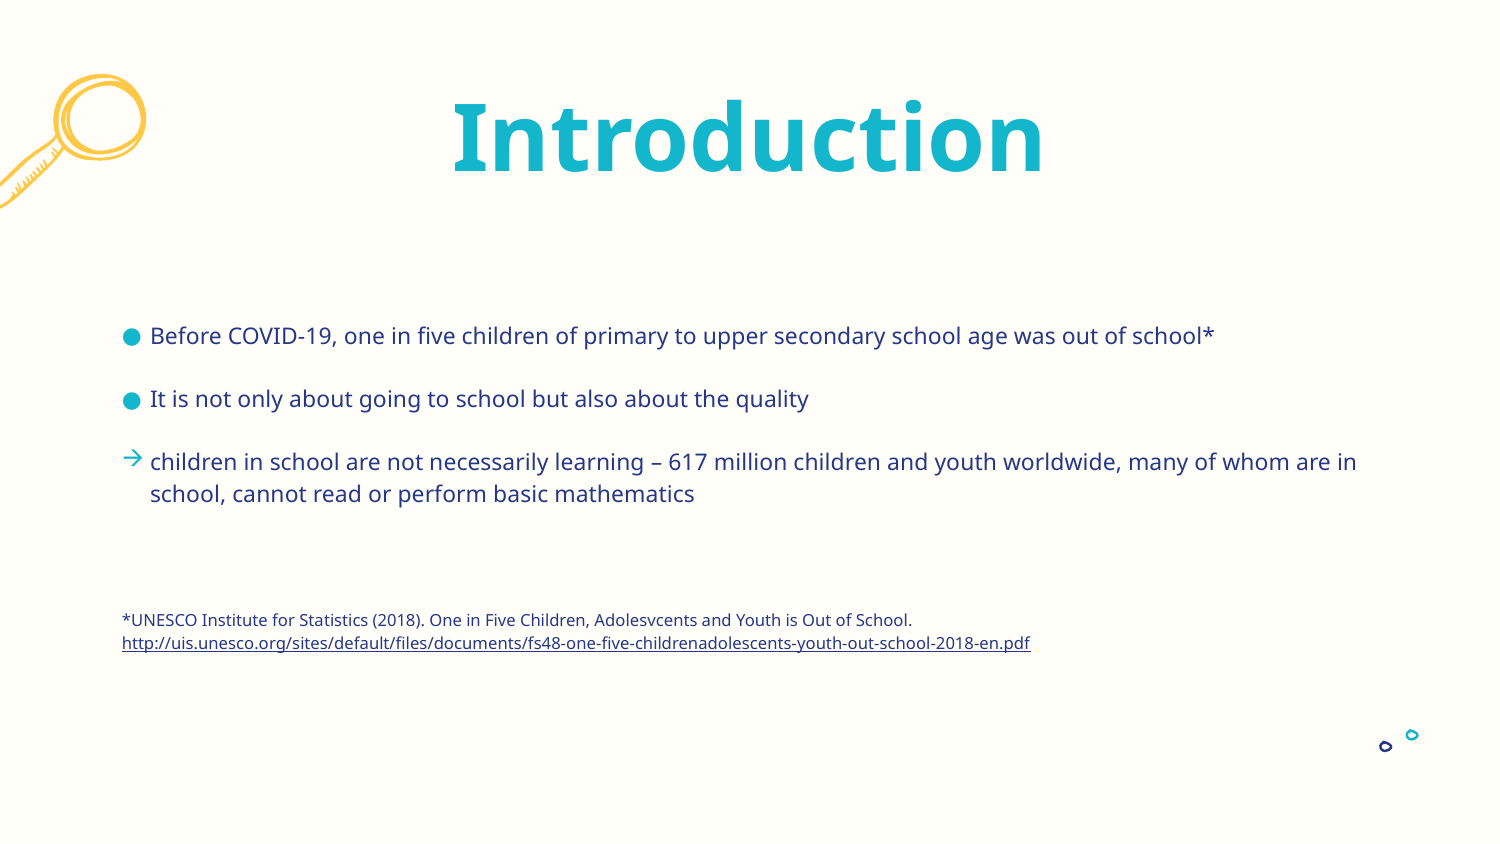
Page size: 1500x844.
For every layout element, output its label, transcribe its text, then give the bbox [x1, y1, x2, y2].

title Introduction [106, 62, 1393, 185]
list Before COVID-19, one in five children of primary to upper secondary school age was out of school* It is not only about going to school but also about the quality children in school are not necessarily learning – 617 million children and youth worldwide, many of whom are in school, cannot read or perform basic mathematics *UNESCO Institute for Statistics (2018). One in Five Children, Adolesvcents and Youth is Out of School. http://uis.unesco.org/sites/default/files/documents/fs48-one-five-childrenadolescents-youth-out-school-2018-en.pdf [106, 200, 1393, 769]
